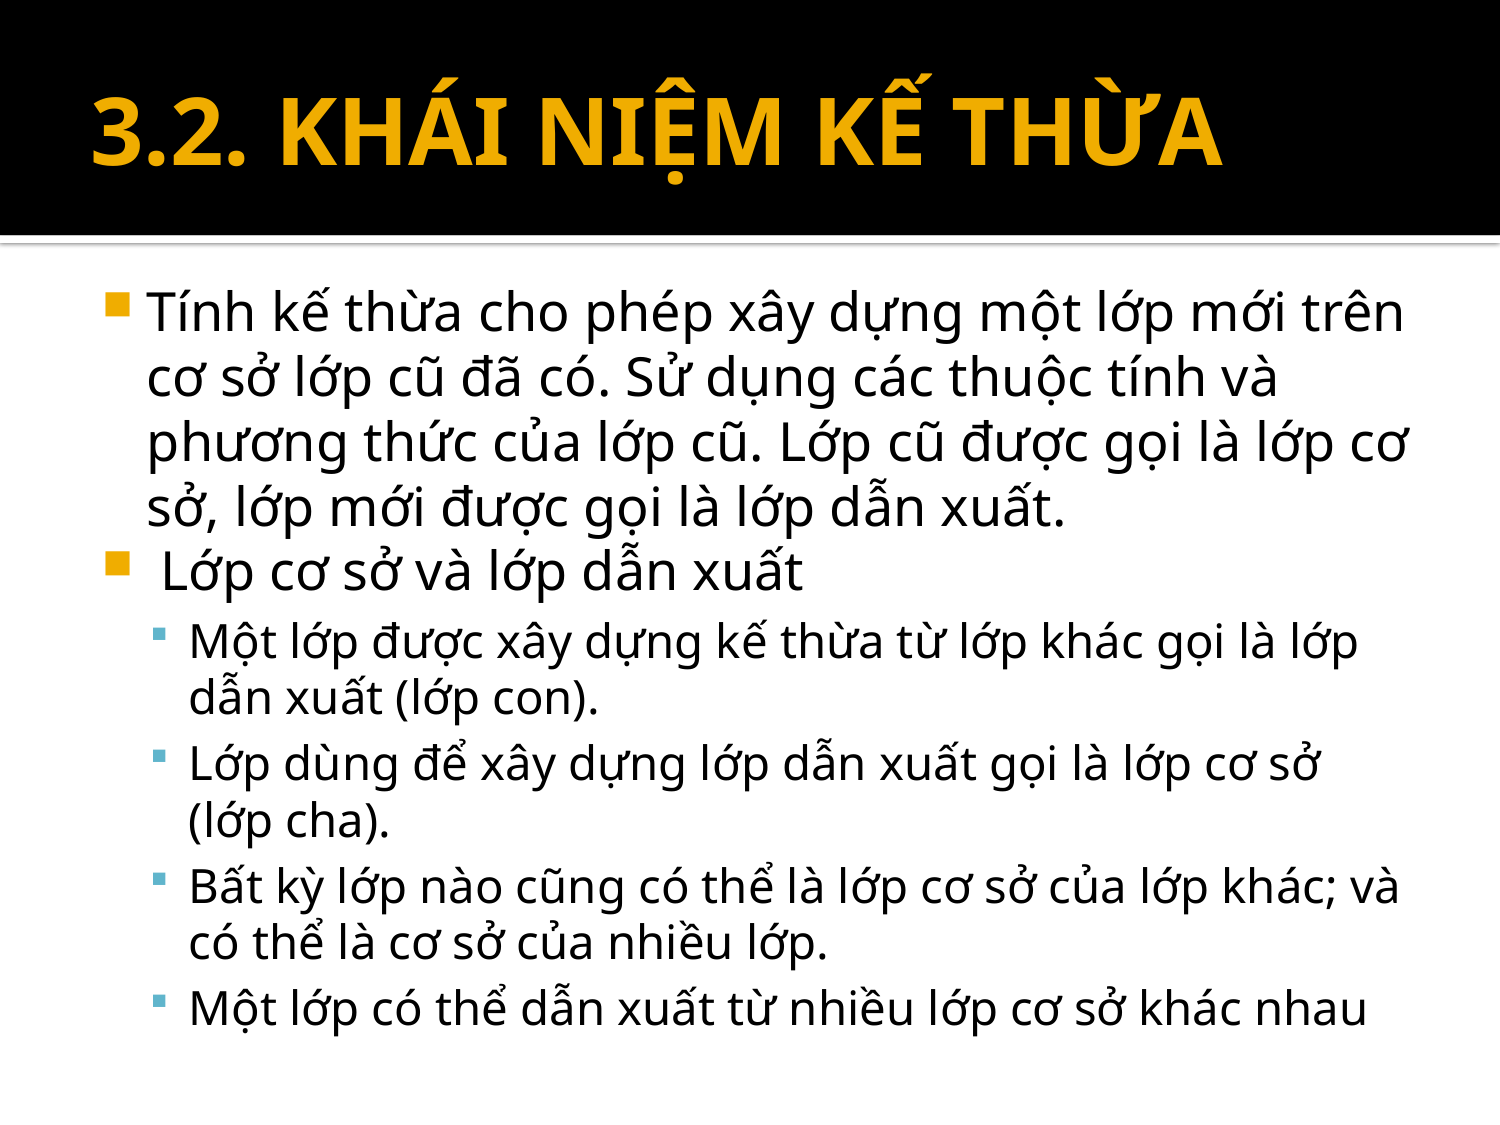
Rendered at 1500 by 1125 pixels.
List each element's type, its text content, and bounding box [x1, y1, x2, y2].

title 3.2. KHÁI NIỆM KẾ THỪA [75, 25, 1425, 231]
list Tính kế thừa cho phép xây dựng một lớp mới trên cơ sở lớp cũ đã có. Sử dụng các thuộc tính và phương thức của lớp cũ. Lớp cũ được gọi là lớp cơ sở, lớp mới được gọi là lớp dẫn xuất. Lớp cơ sở và lớp dẫn xuất Một lớp được xây dựng kế thừa từ lớp khác gọi là lớp dẫn xuất (lớp con). Lớp dùng để xây dựng lớp dẫn xuất gọi là lớp cơ sở (lớp cha). Bất kỳ lớp nào cũng có thể là lớp cơ sở của lớp khác; và có thể là cơ sở của nhiều lớp. Một lớp có thể dẫn xuất từ nhiều lớp cơ sở khác nhau [74, 262, 1426, 1051]
